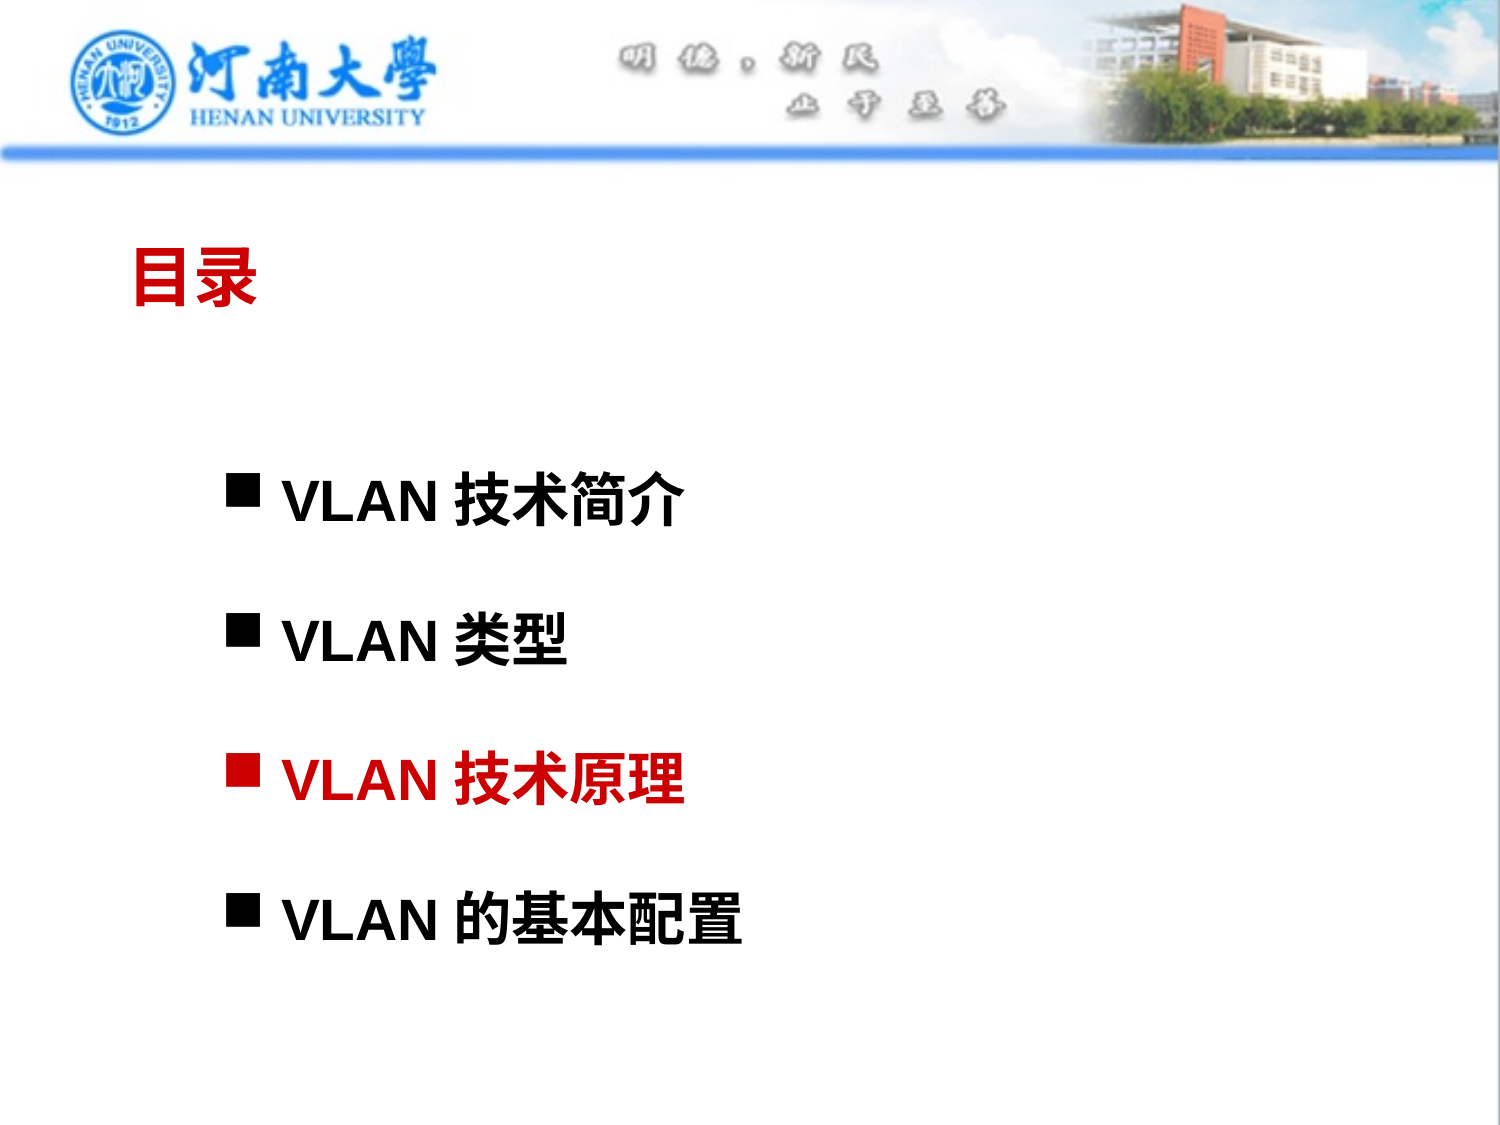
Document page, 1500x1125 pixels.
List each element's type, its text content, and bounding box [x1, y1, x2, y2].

picture [0, 0, 1500, 1125]
text_box 目录 [112, 231, 450, 317]
text_box VLAN技术简介 VLAN类型 VLAN技术原理 VLAN的基本配置 [206, 385, 1152, 960]
